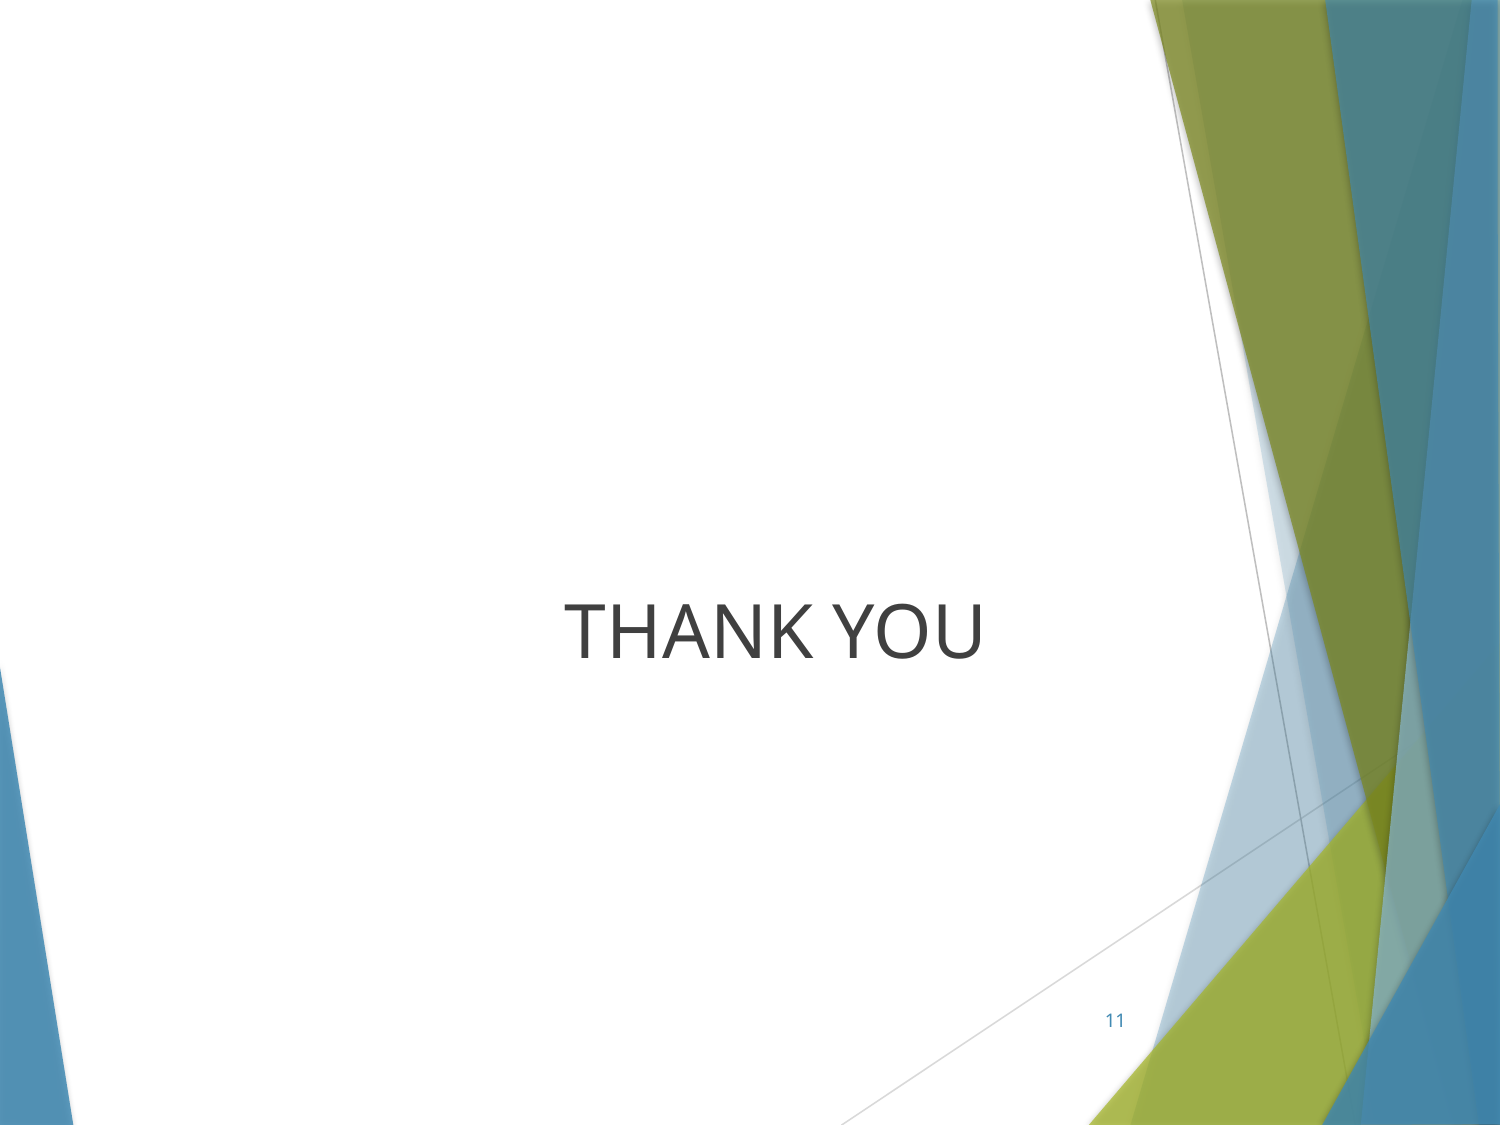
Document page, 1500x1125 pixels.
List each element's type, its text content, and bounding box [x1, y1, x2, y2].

list THANK YOU [99, 354, 749, 992]
text_box [749, 262, 1338, 1005]
slide_number 11 [1057, 1005, 1142, 1051]
